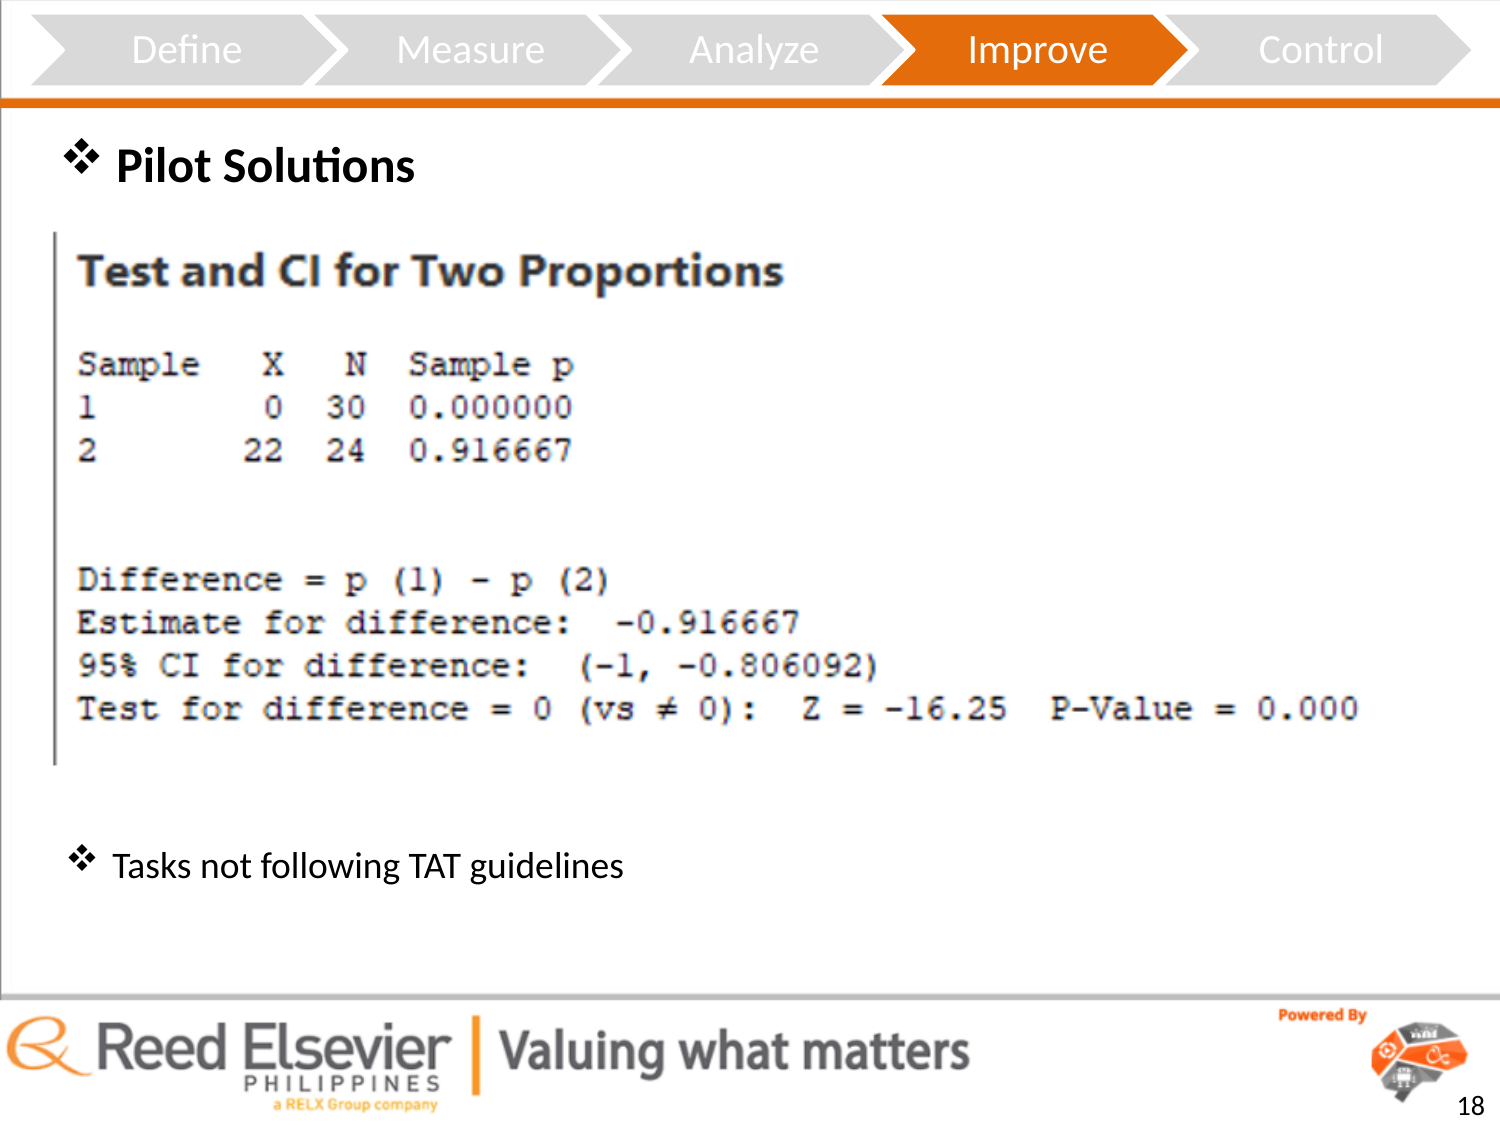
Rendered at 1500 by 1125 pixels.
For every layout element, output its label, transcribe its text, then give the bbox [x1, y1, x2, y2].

text_box [0, 99, 1500, 108]
text_box Tasks not following TAT guidelines [50, 833, 1233, 893]
text_box Pilot Solutions [44, 124, 431, 200]
text_box 18 [1162, 1080, 1500, 1125]
picture [0, 0, 1500, 99]
picture [0, 108, 1500, 1125]
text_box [24, 12, 1476, 88]
